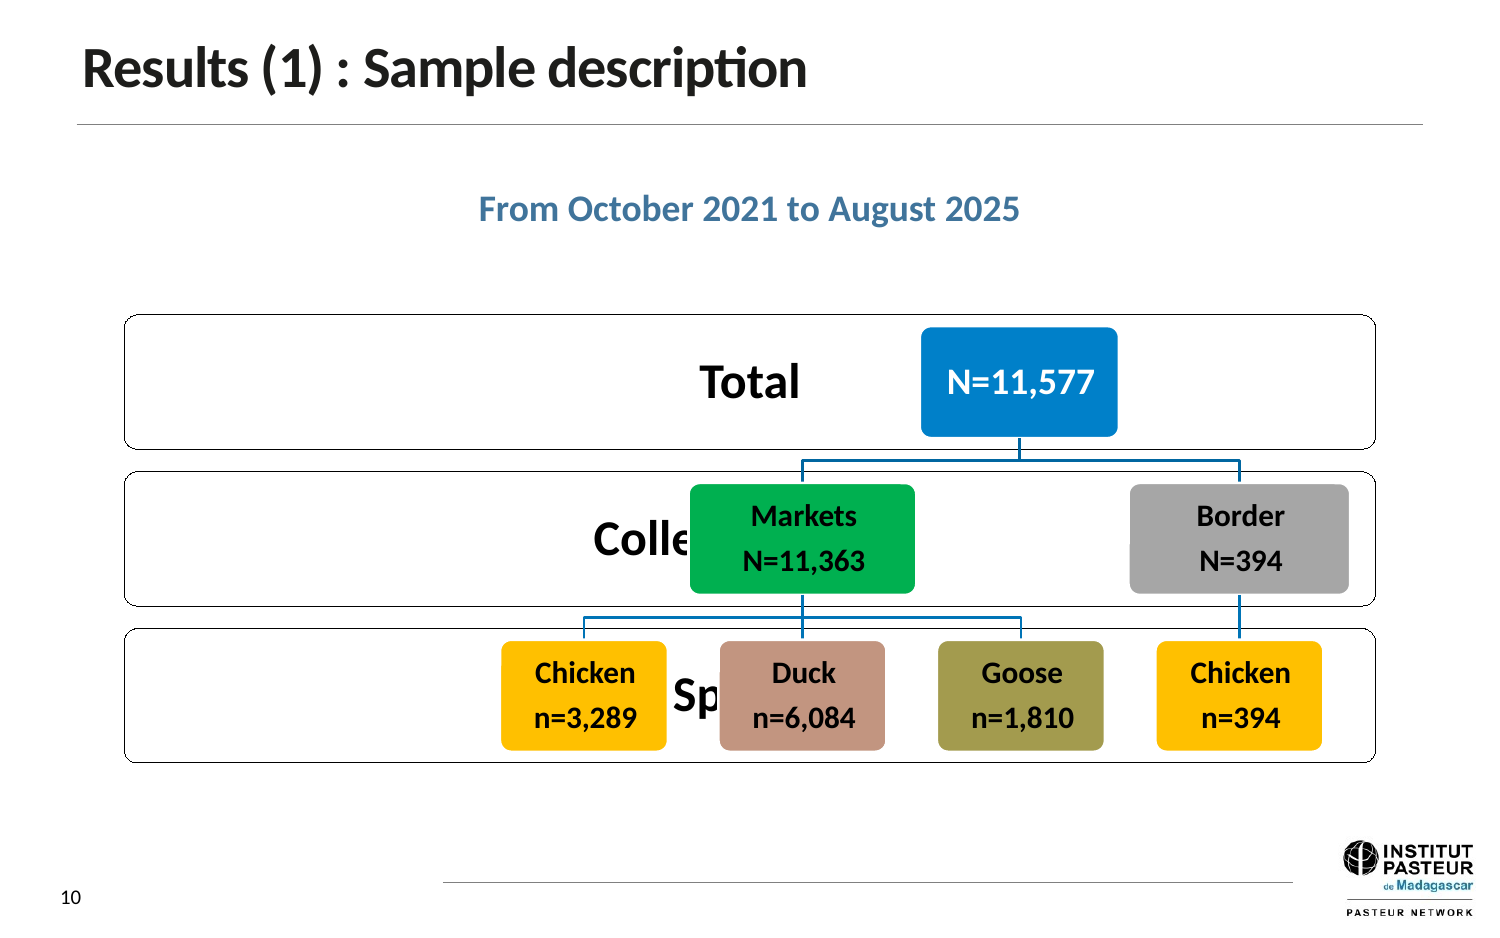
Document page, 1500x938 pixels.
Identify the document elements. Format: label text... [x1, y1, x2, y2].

slide_number 10 [0, 882, 152, 911]
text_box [123, 175, 1377, 903]
picture [1338, 836, 1480, 922]
title Results (1) : Sample description [67, 21, 1306, 177]
